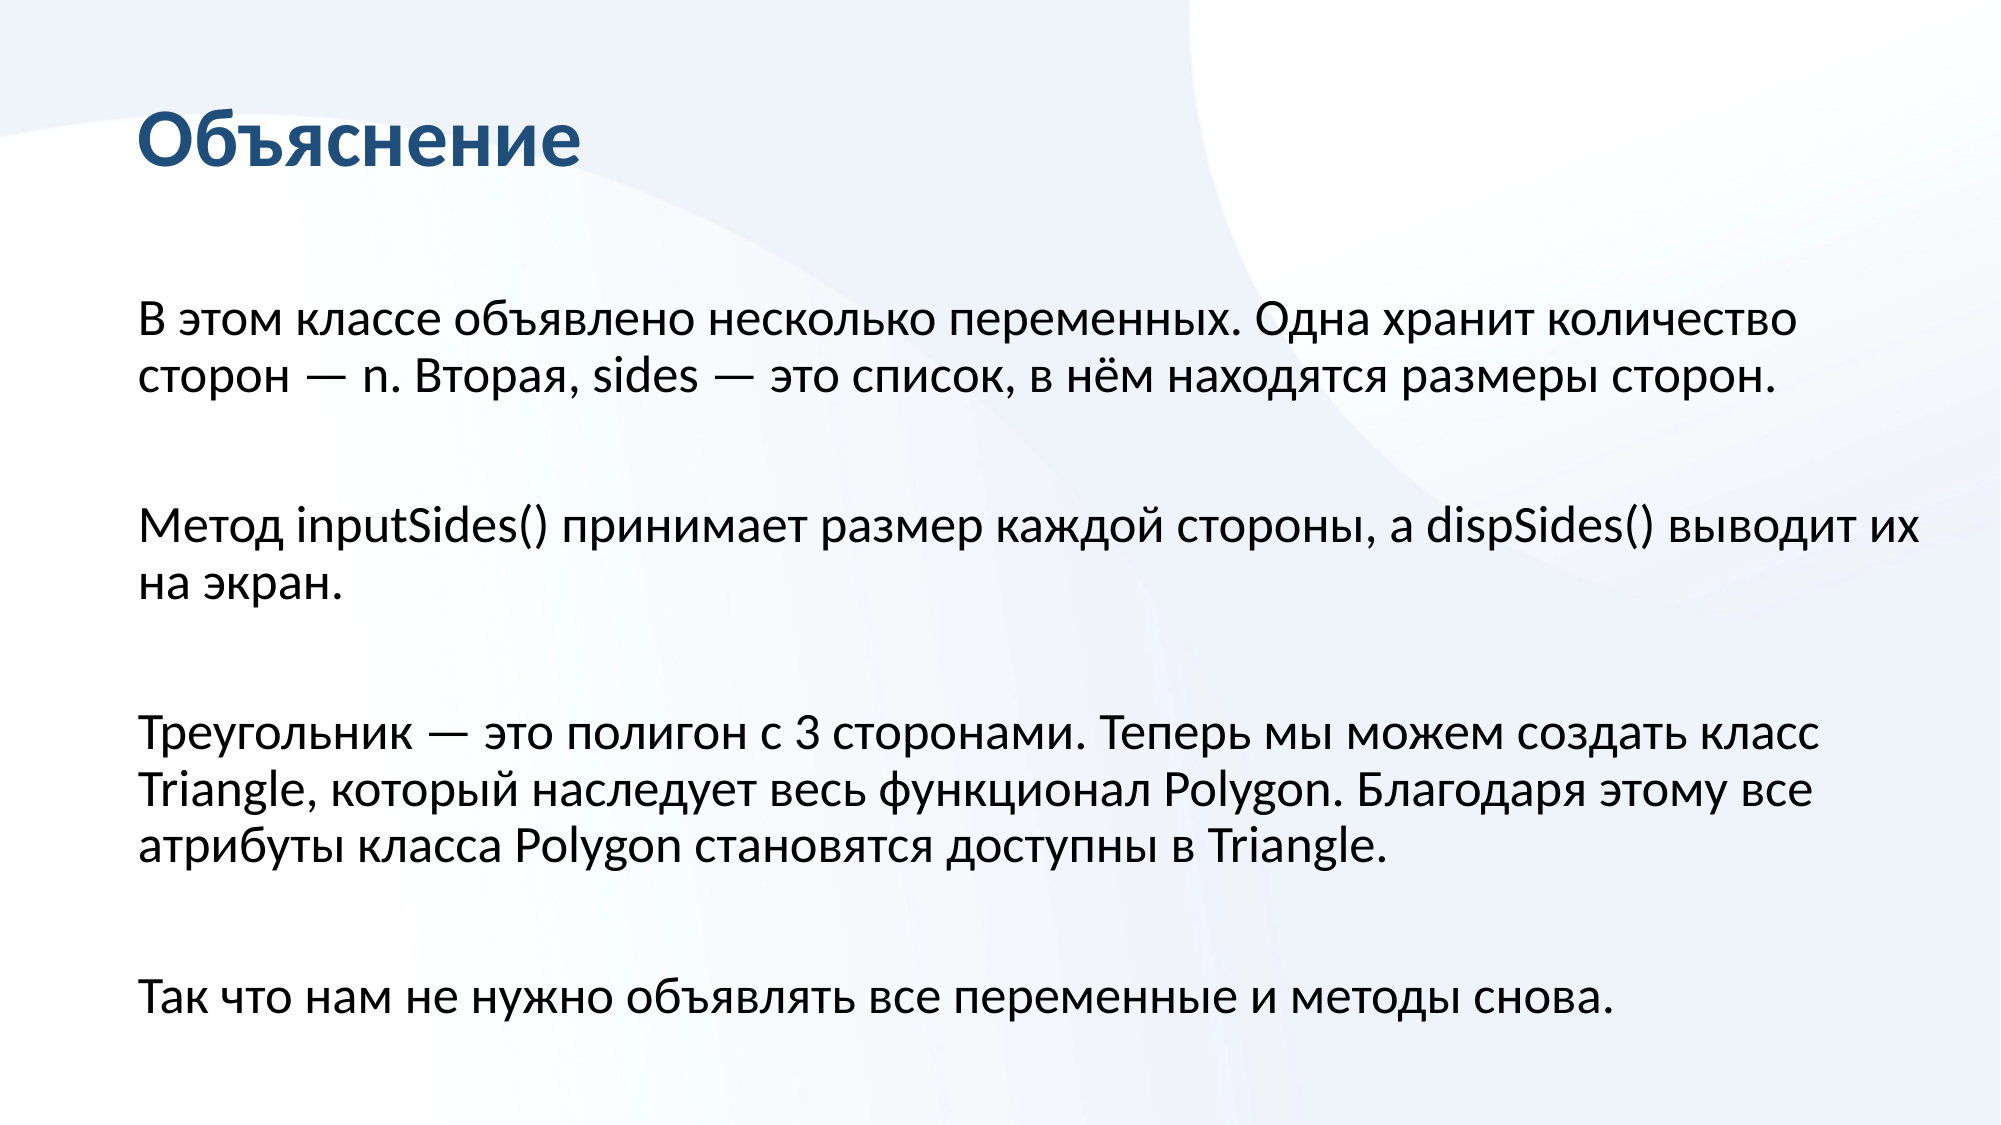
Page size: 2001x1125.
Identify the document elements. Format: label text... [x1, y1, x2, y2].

picture [0, 0, 2001, 1125]
title Объяснение [122, 30, 1960, 248]
list В этом классе объявлено несколько переменных. Одна хранит количество сторон — n. Вторая, sides — это список, в нём находятся размеры сторон. Метод inputSides() принимает размер каждой стороны, а dispSides() выводит их на экран. Треугольник — это полигон с 3 сторонами. Теперь мы можем создать класс Triangle, который наследует весь функционал Polygon. Благодаря этому все атрибуты класса Polygon становятся доступны в Triangle. Так что нам не нужно объявлять все переменные и методы снова. [122, 282, 1960, 1039]
